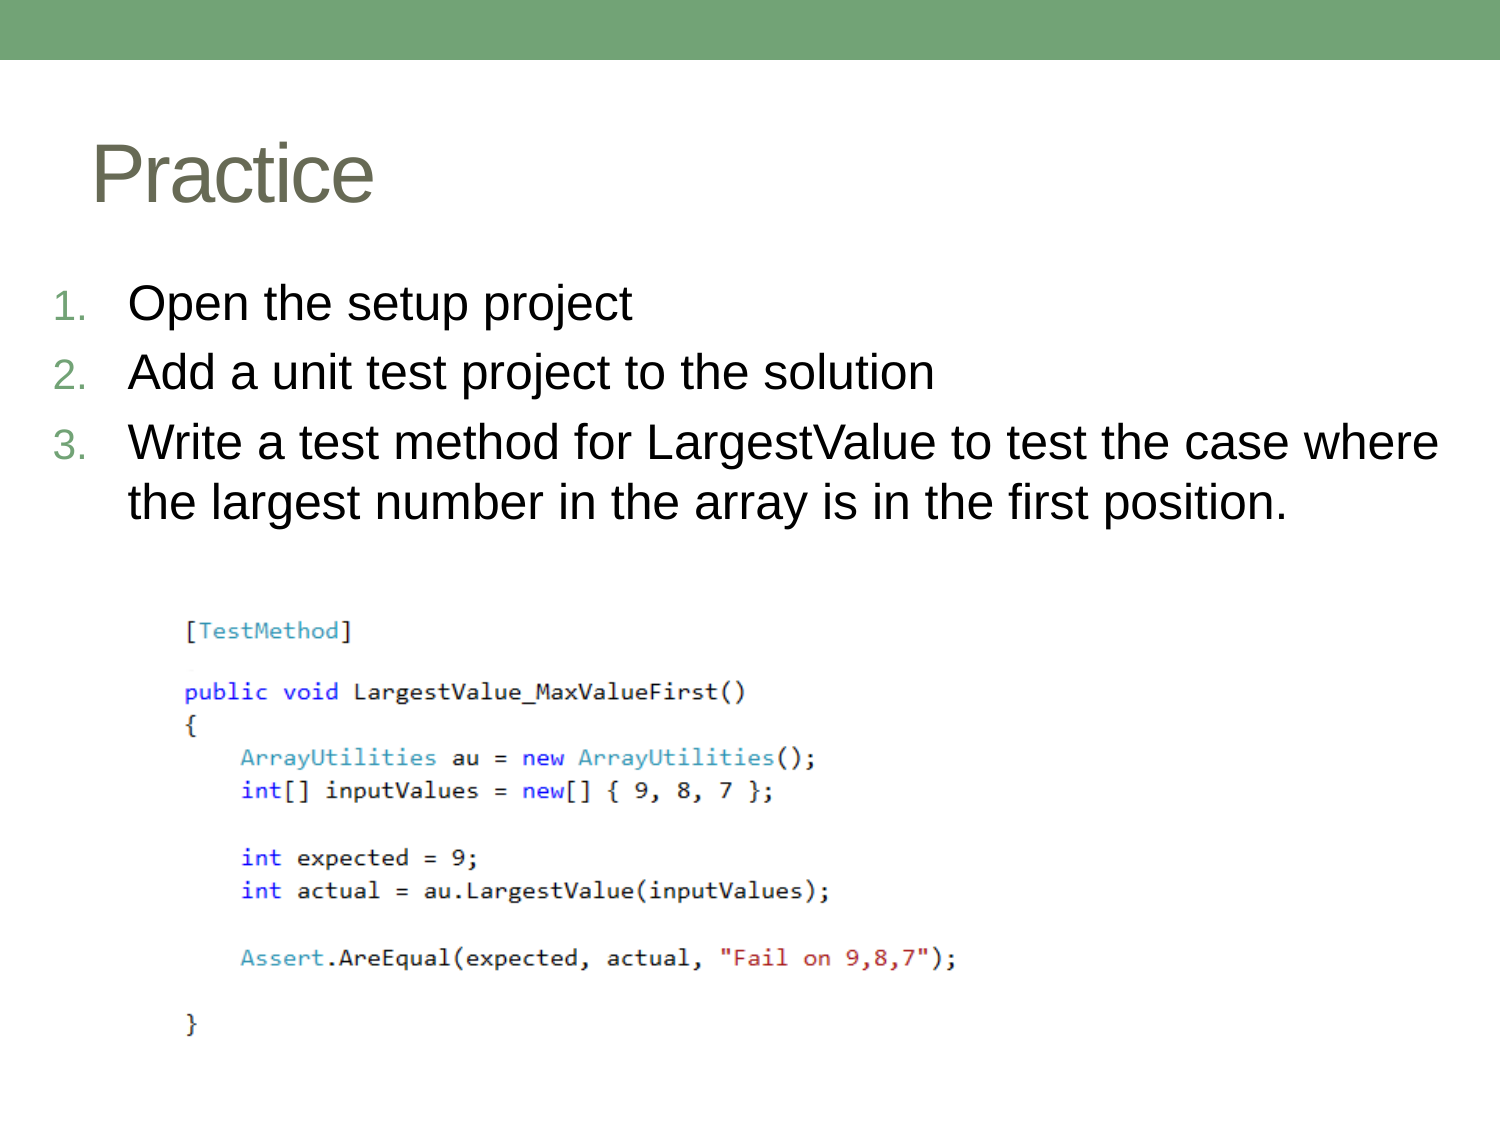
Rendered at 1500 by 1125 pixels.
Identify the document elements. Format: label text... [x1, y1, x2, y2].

title Practice [75, 87, 1425, 250]
picture [149, 612, 1021, 1091]
list Open the setup project Add a unit test project to the solution Write a test method for LargestValue to test the case where the largest number in the array is in the first position. [37, 262, 1475, 1063]
